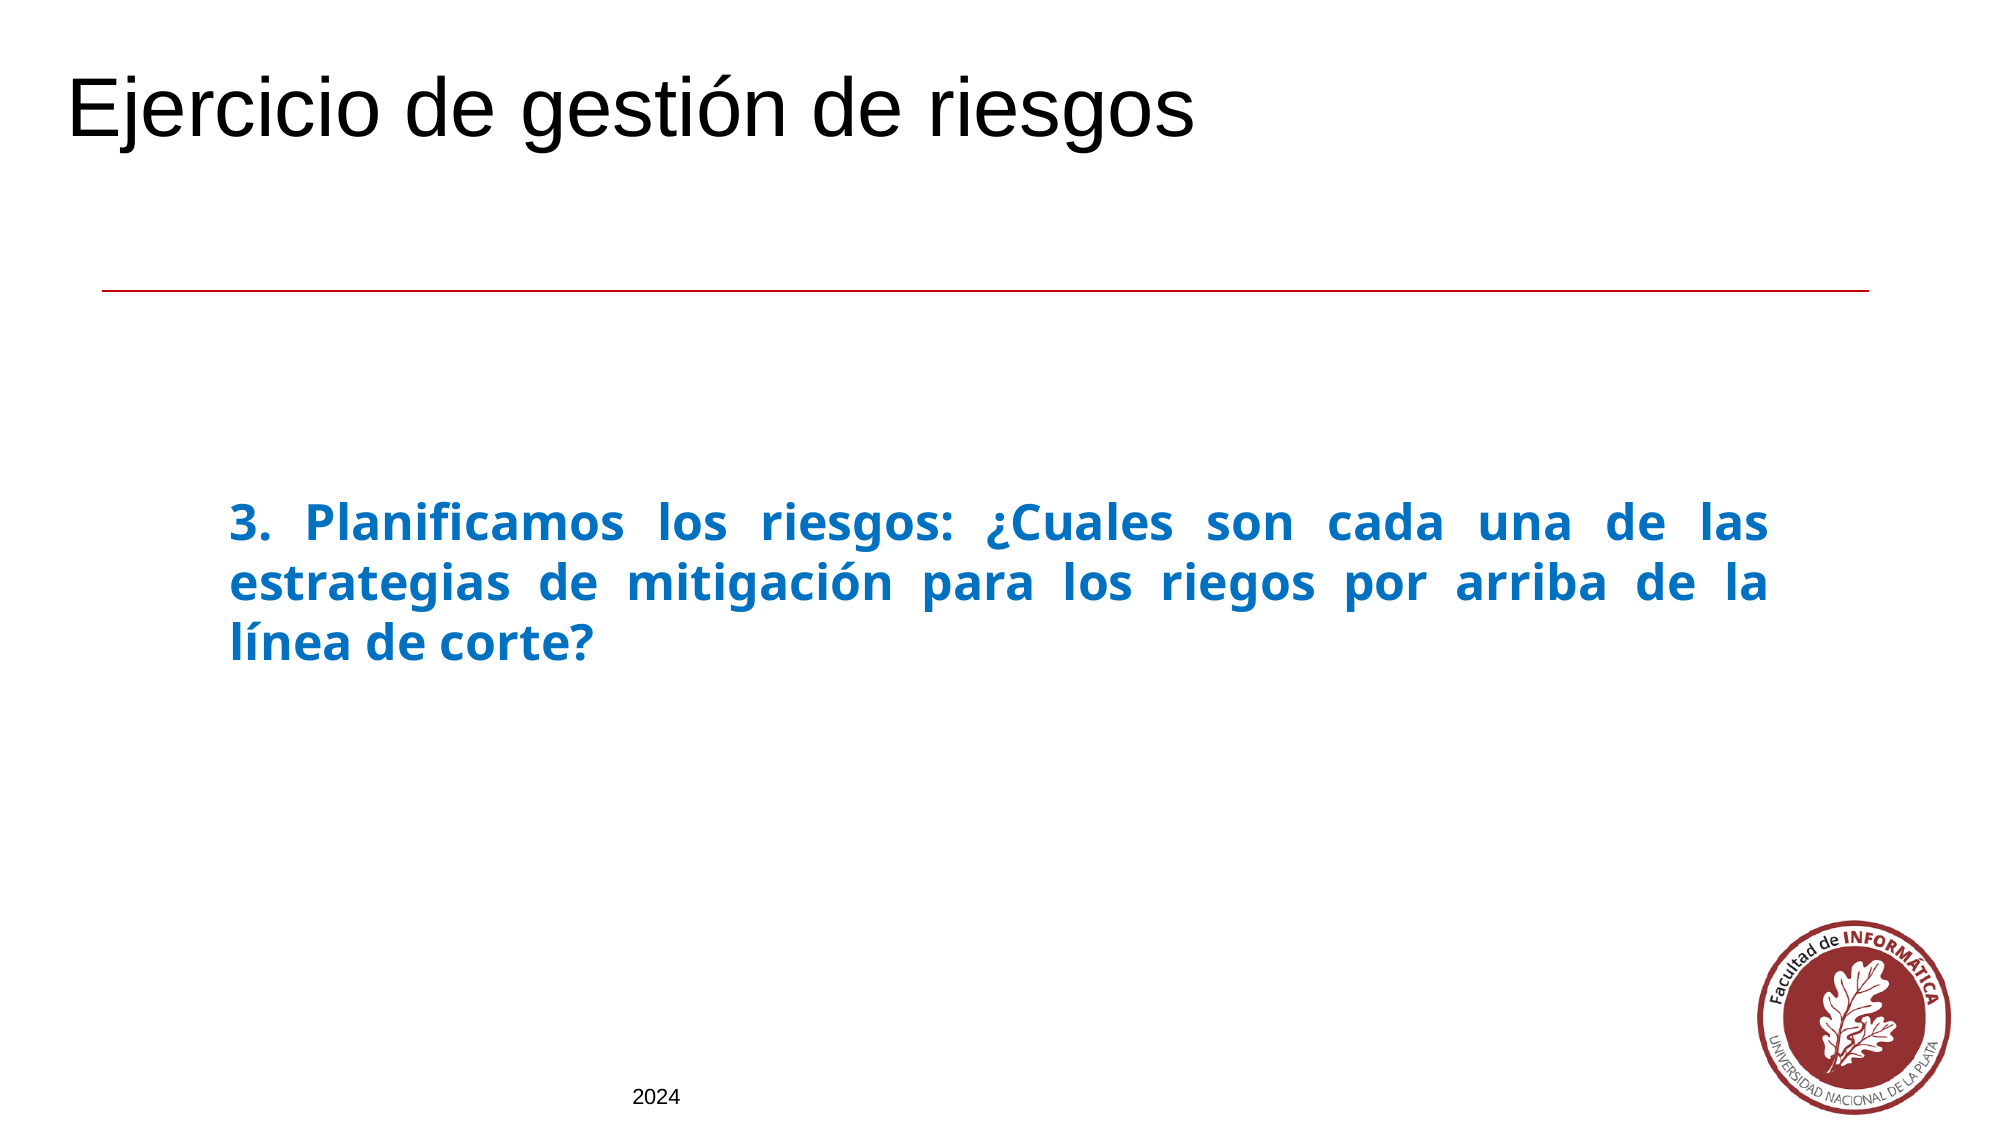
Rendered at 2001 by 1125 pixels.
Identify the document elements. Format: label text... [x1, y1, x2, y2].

subtitle 3. Planificamos los riesgos: ¿Cuales son cada una de las estrategias de mitigación para los riegos por arriba de la línea de corte? [229, 254, 1771, 907]
title Ejercicio de gestión de riesgos [66, 8, 1840, 197]
picture [1757, 920, 1956, 1116]
